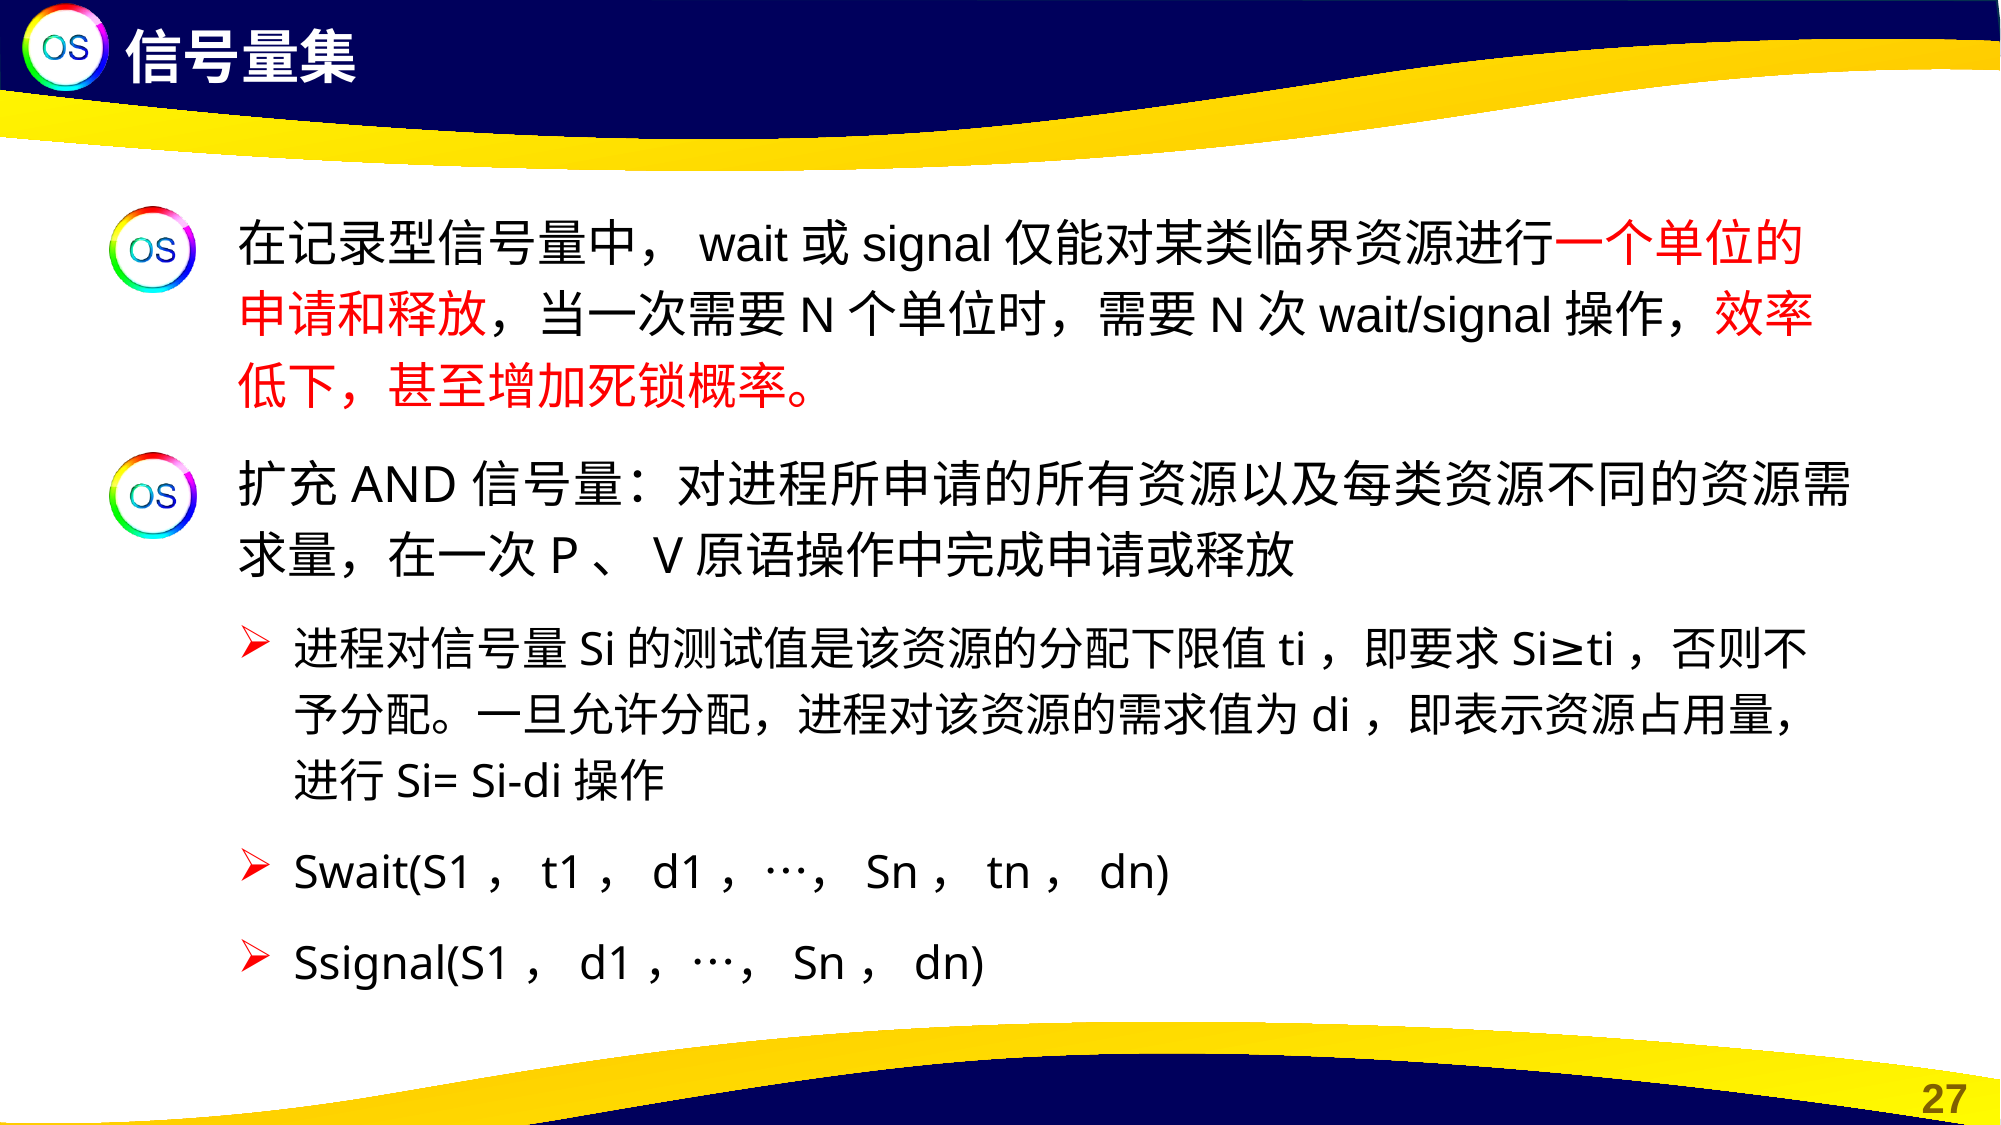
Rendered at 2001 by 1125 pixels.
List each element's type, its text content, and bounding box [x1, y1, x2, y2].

picture [109, 452, 197, 539]
text_box 在记录型信号量中，wait或signal仅能对某类临界资源进行一个单位的申请和释放，当一次需要N个单位时，需要N次wait/signal操作，效率低下，甚至增加死锁概率。 扩充AND信号量：对进程所申请的所有资源以及每类资源不同的资源需求量，在一次P、V原语操作中完成申请或释放 进程对信号量Si的测试值是该资源的分配下限值ti，即要求Si≥ti，否则不予分配。一旦允许分配，进程对该资源的需求值为di，即表示资源占用量，进行Si= Si-di操作 Swait(S1，t1，d1，…，Sn，tn，dn) Ssignal(S1，d1，…，Sn，dn) [222, 191, 1868, 997]
picture [109, 206, 196, 293]
picture [22, 3, 109, 91]
text_box 信号量集 [109, 12, 1263, 98]
